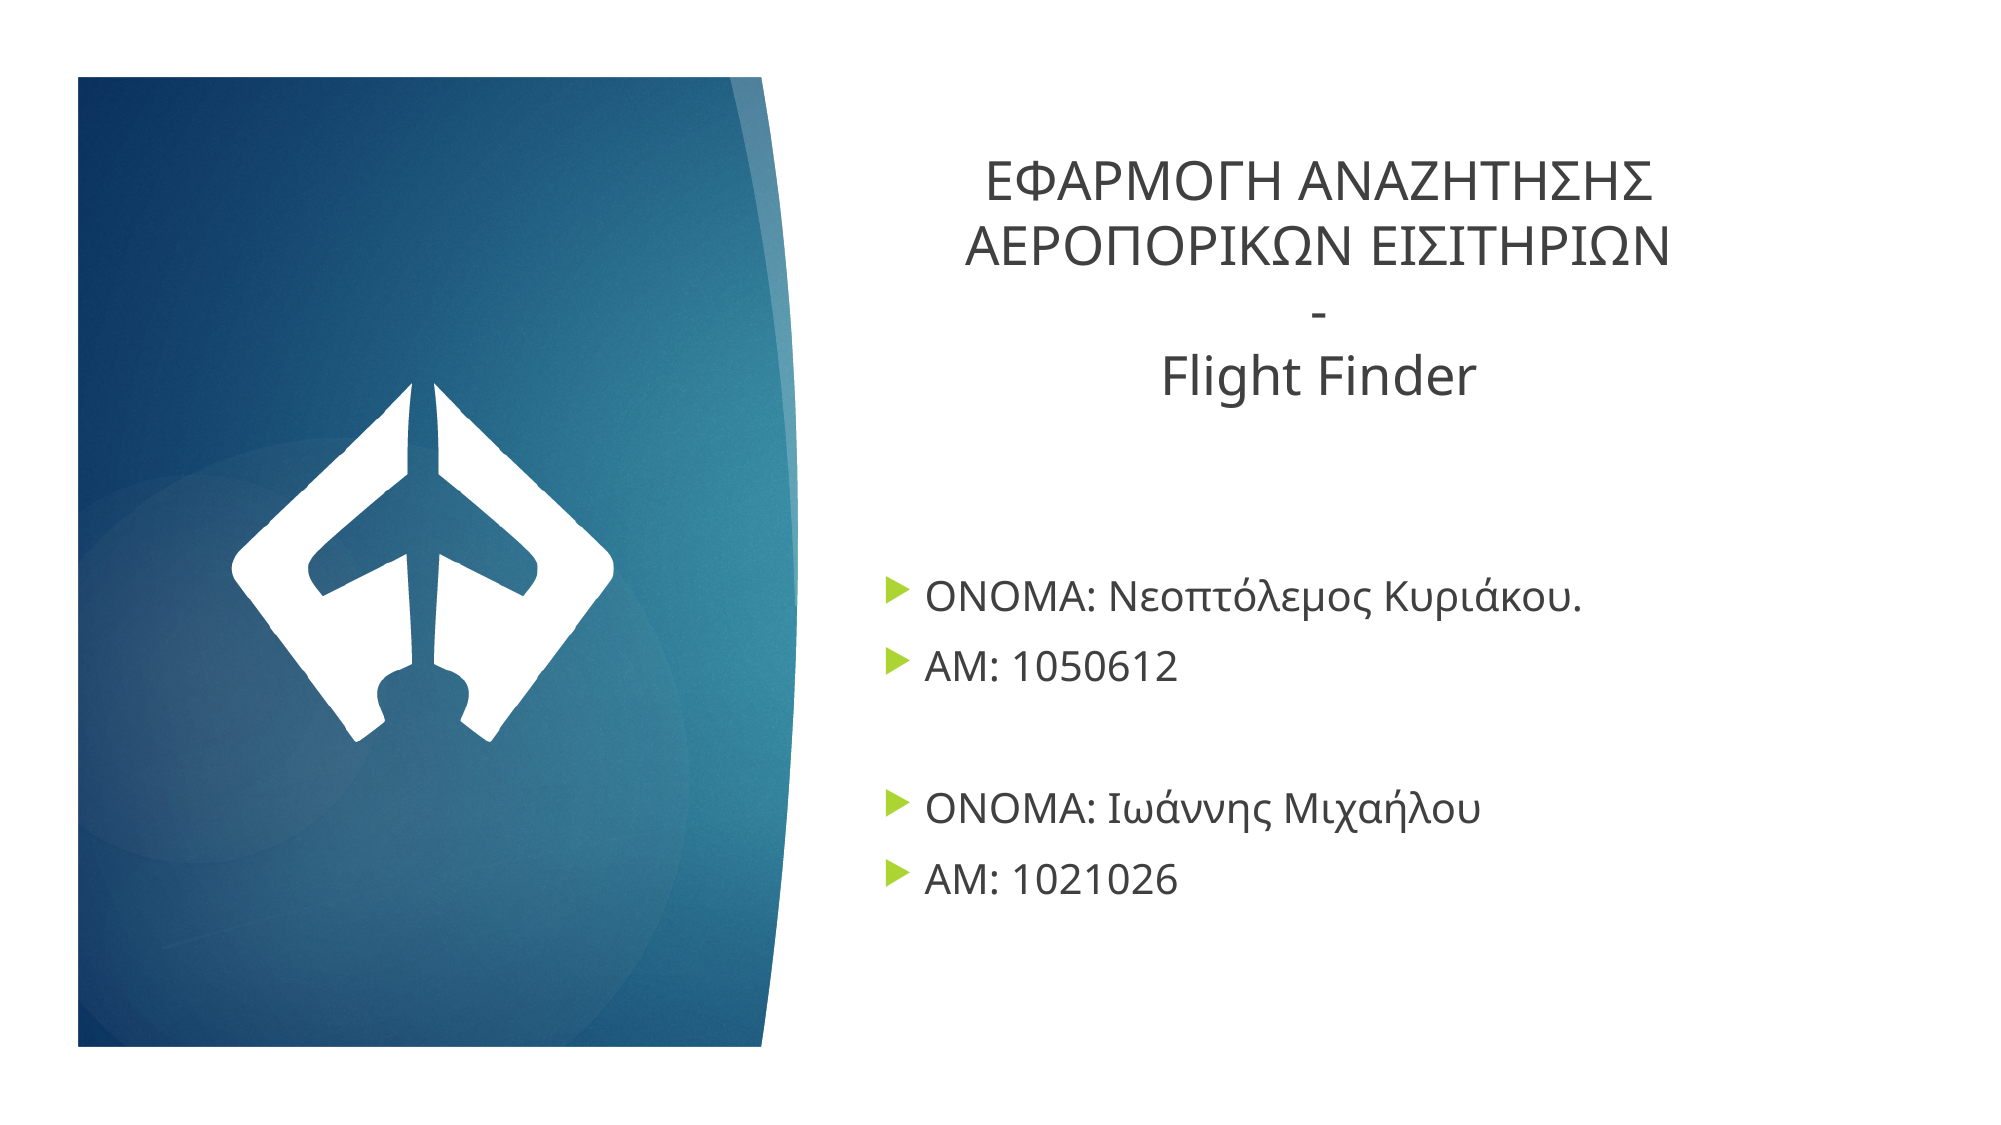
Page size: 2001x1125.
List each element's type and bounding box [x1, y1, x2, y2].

picture [231, 383, 614, 742]
text_box [0, 0, 2000, 1125]
